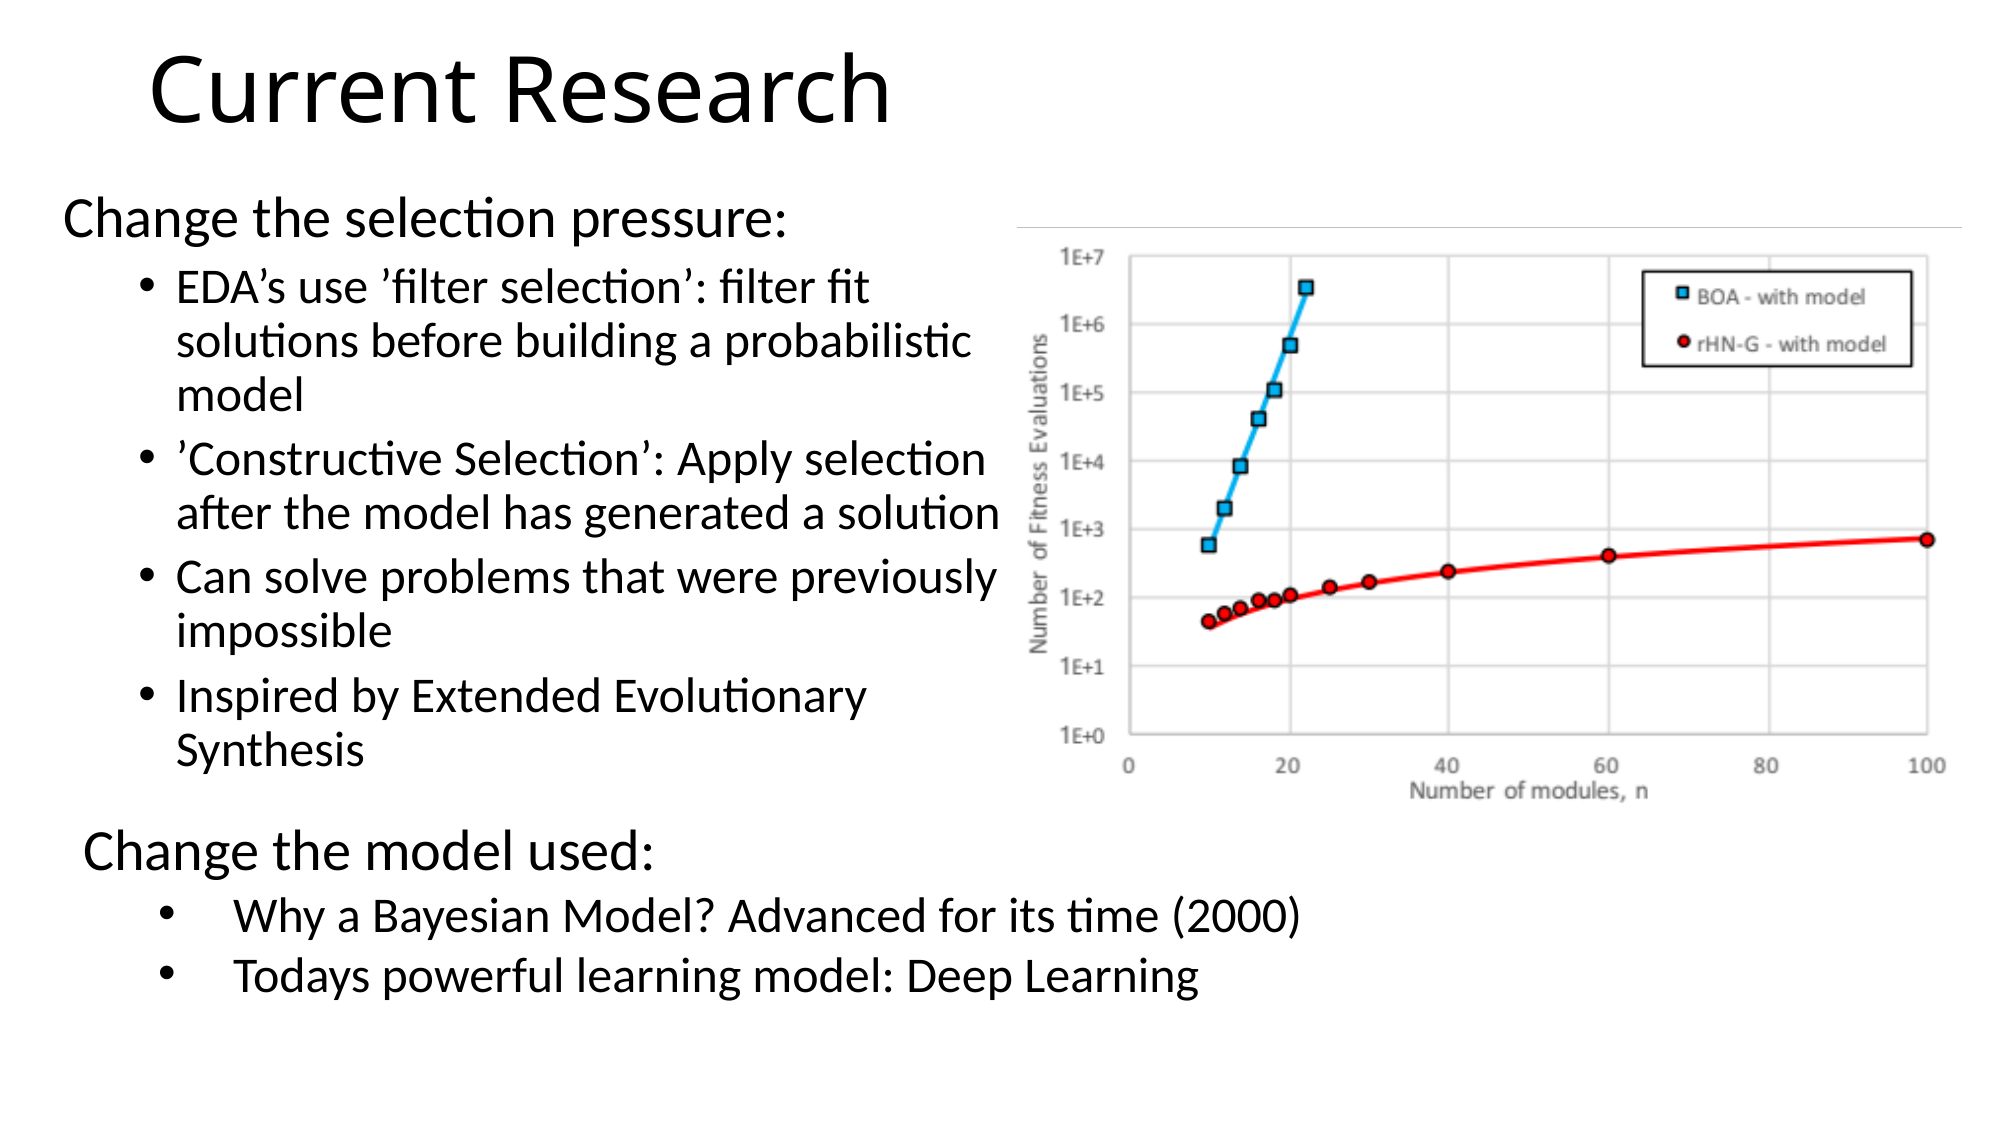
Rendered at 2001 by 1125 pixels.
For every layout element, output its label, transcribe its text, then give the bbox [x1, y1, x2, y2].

picture [1016, 226, 1962, 806]
title Current Research [132, 0, 1858, 202]
text_box Change the model used: Why a Bayesian Model? Advanced for its time (2000) Todays powerful learning model: Deep Learning [68, 805, 1942, 1010]
list Change the selection pressure: EDA’s use ’filter selection’: filter fit solutions before building a probabilistic model ’Constructive Selection’: Apply selection after the model has generated a solution Can solve problems that were previously impossible Inspired by Extended Evolutionary Synthesis [48, 179, 1074, 894]
